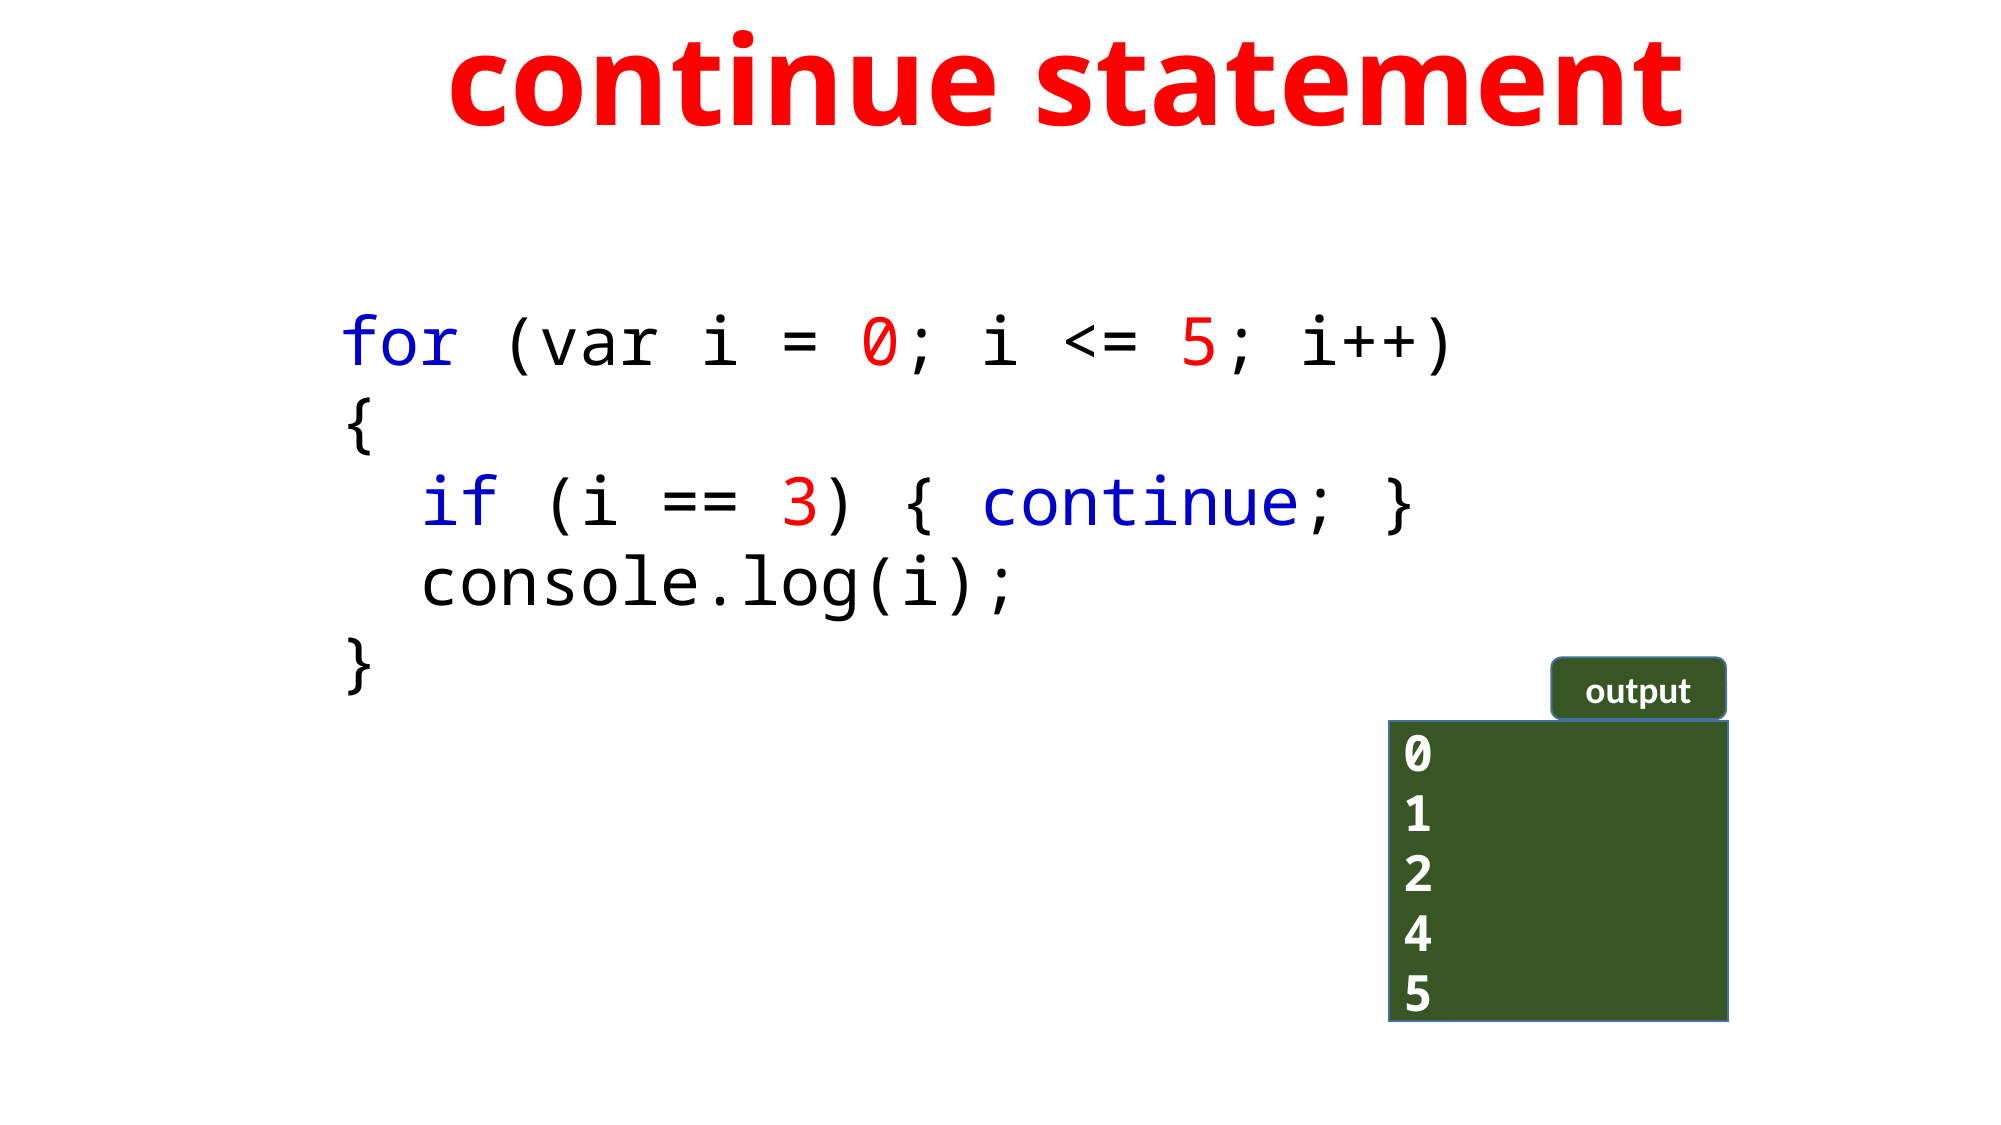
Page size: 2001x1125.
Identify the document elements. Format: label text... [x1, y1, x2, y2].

text_box 0 1 2 4 5 [1388, 720, 1729, 1022]
text_box for (var i = 0; i <= 5; i++) { if (i == 3) { continue; } console.log(i); } [325, 291, 1597, 706]
text_box output [1550, 656, 1728, 721]
text_box continue statement [133, 10, 2000, 173]
